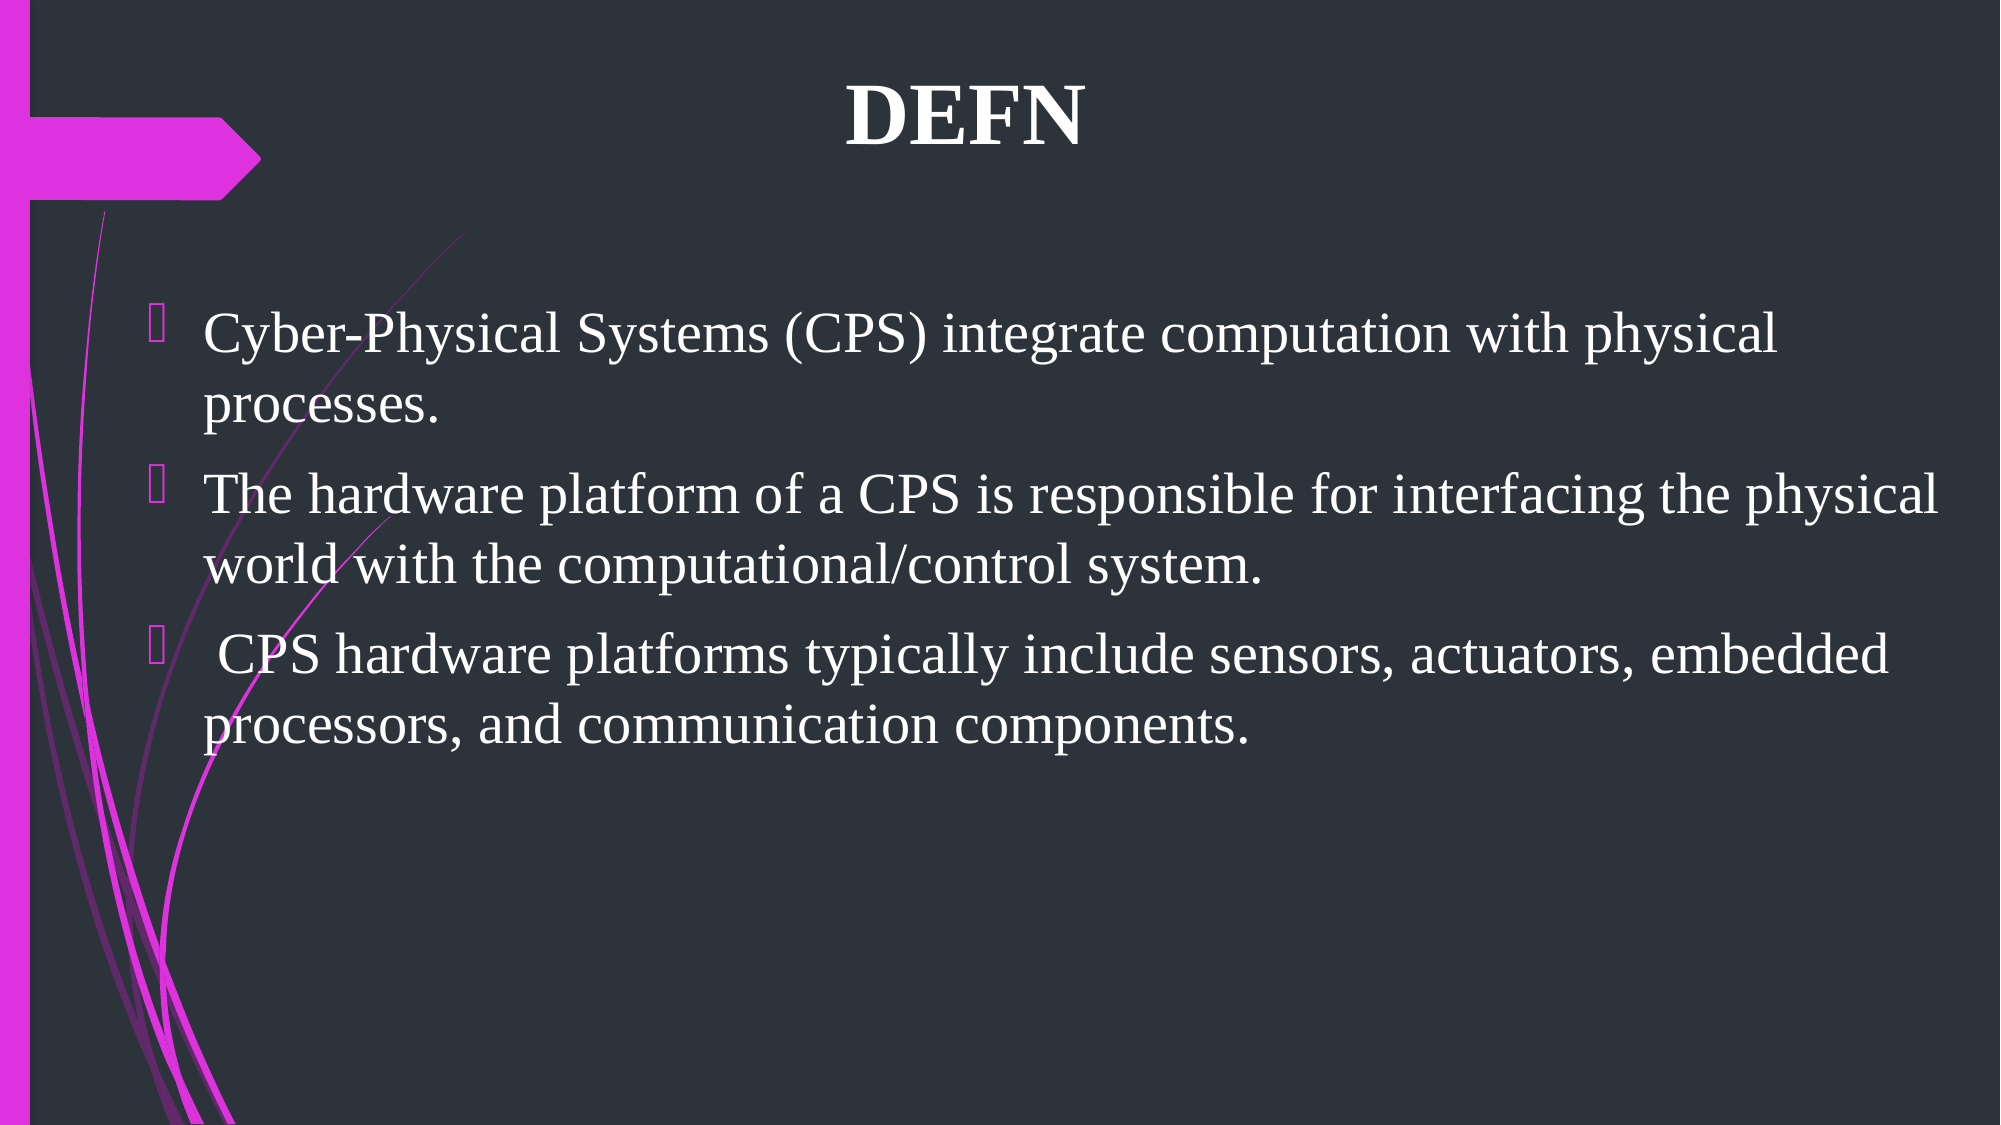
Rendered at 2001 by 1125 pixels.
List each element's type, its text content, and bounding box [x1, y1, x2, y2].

title DEFN [44, 0, 1888, 173]
list Cyber-Physical Systems (CPS) integrate computation with physical processes. The hardware platform of a CPS is responsible for interfacing the physical world with the computational/control system. CPS hardware platforms typically include sensors, actuators, embedded processors, and communication components. [132, 286, 1975, 970]
